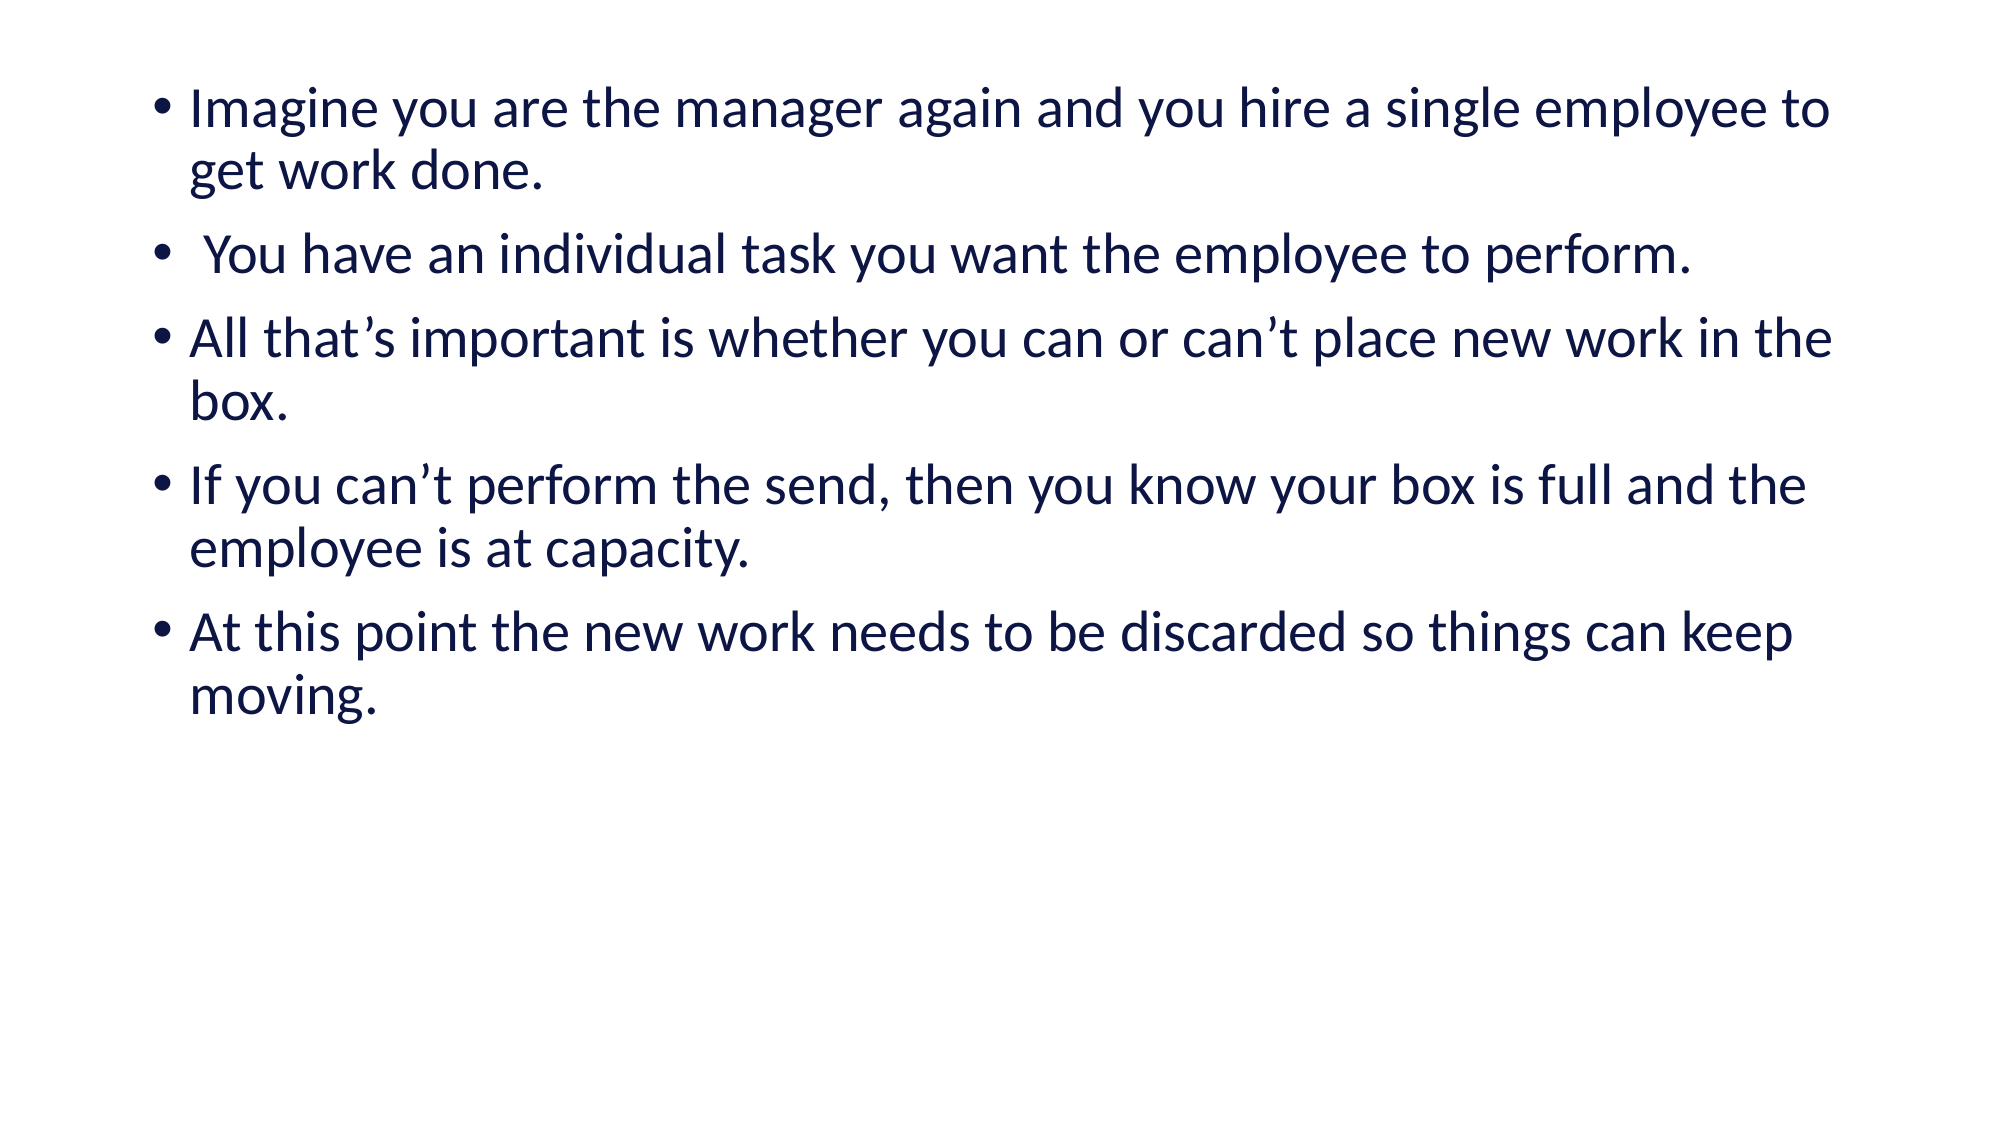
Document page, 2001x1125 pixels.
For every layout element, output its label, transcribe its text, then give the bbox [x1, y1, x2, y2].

list Imagine you are the manager again and you hire a single employee to get work done. You have an individual task you want the employee to perform. All that’s important is whether you can or can’t place new work in the box. If you can’t perform the send, then you know your box is full and the employee is at capacity. At this point the new work needs to be discarded so things can keep moving. [137, 69, 1863, 1014]
